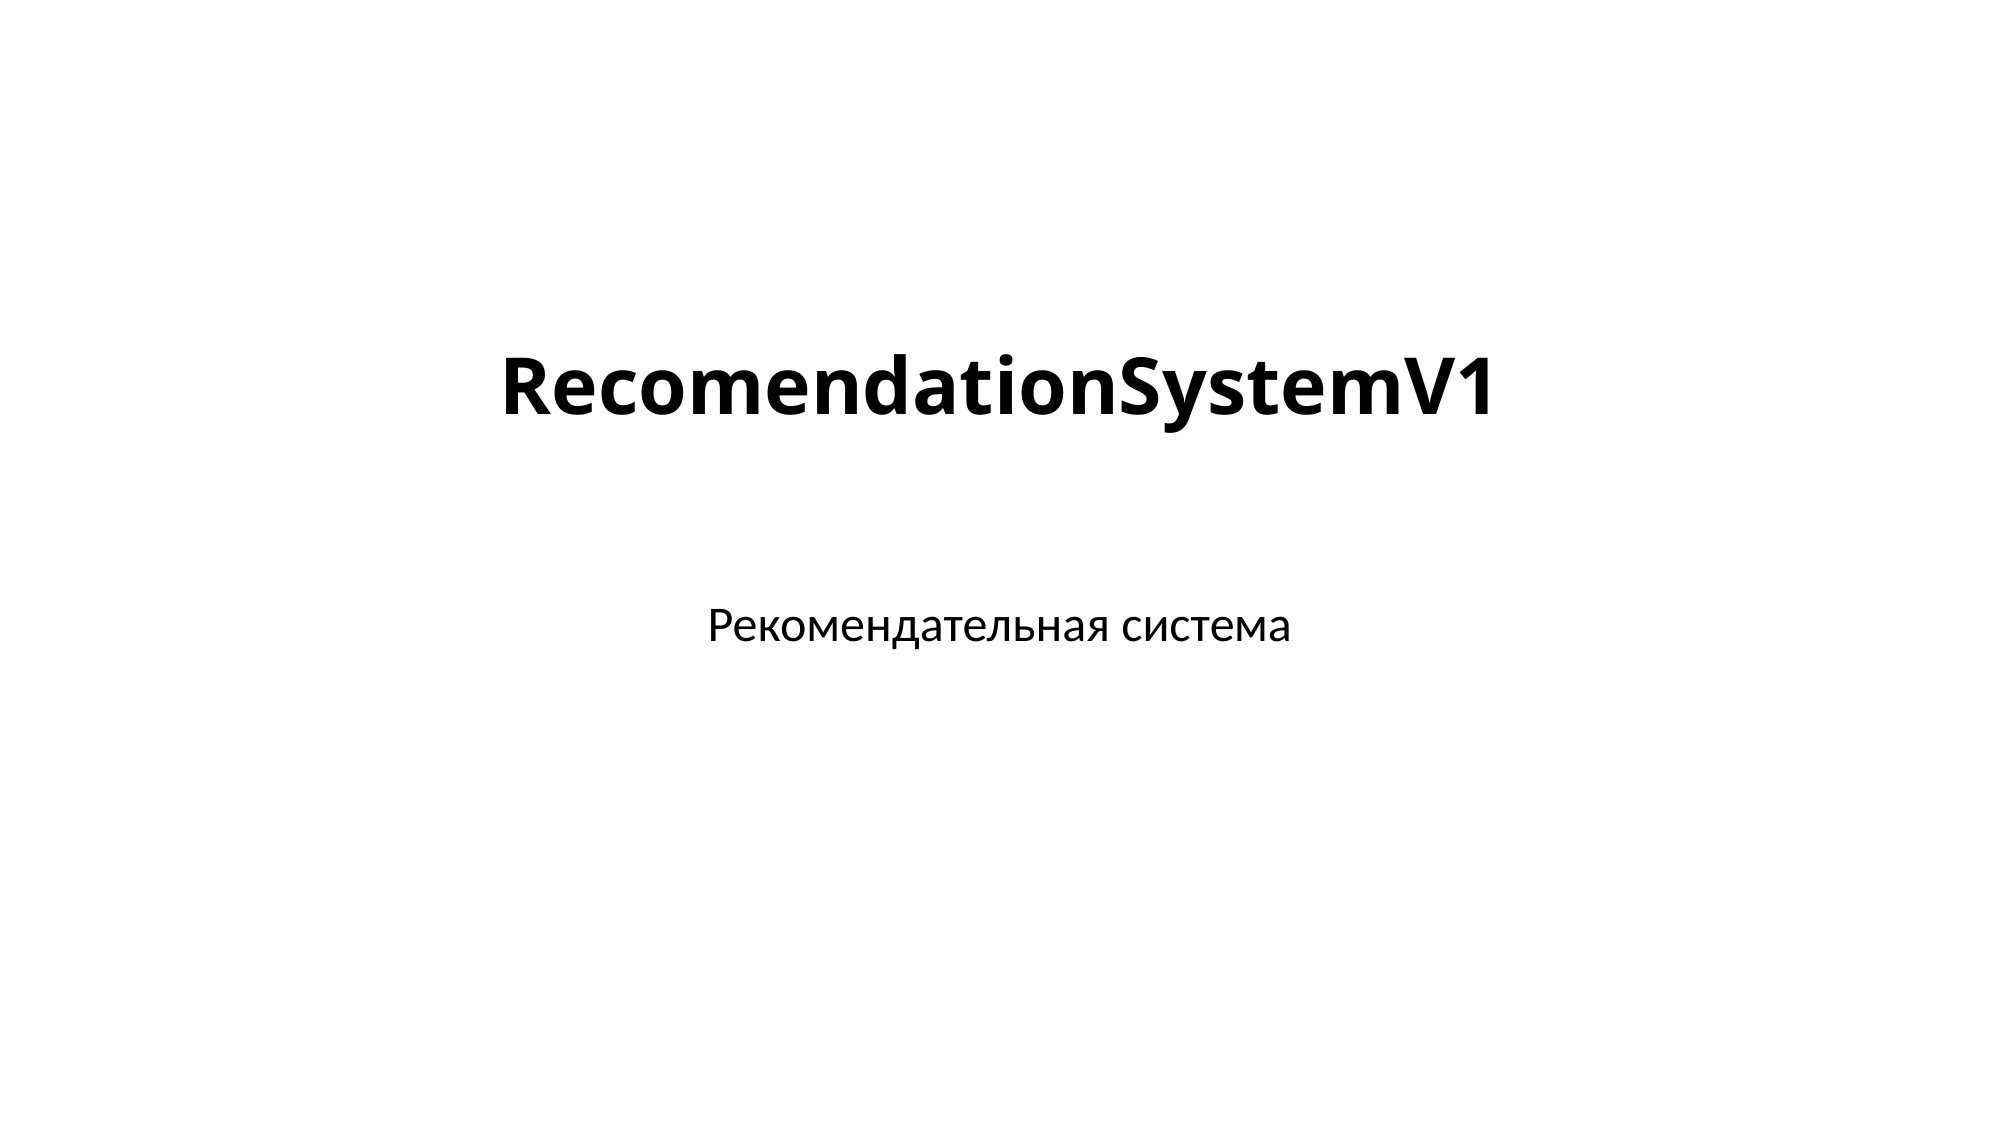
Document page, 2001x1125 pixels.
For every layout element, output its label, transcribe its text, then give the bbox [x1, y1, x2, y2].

title RecomendationSystemV1 [249, 251, 1750, 535]
subtitle Рекомендательная система [249, 590, 1750, 863]
